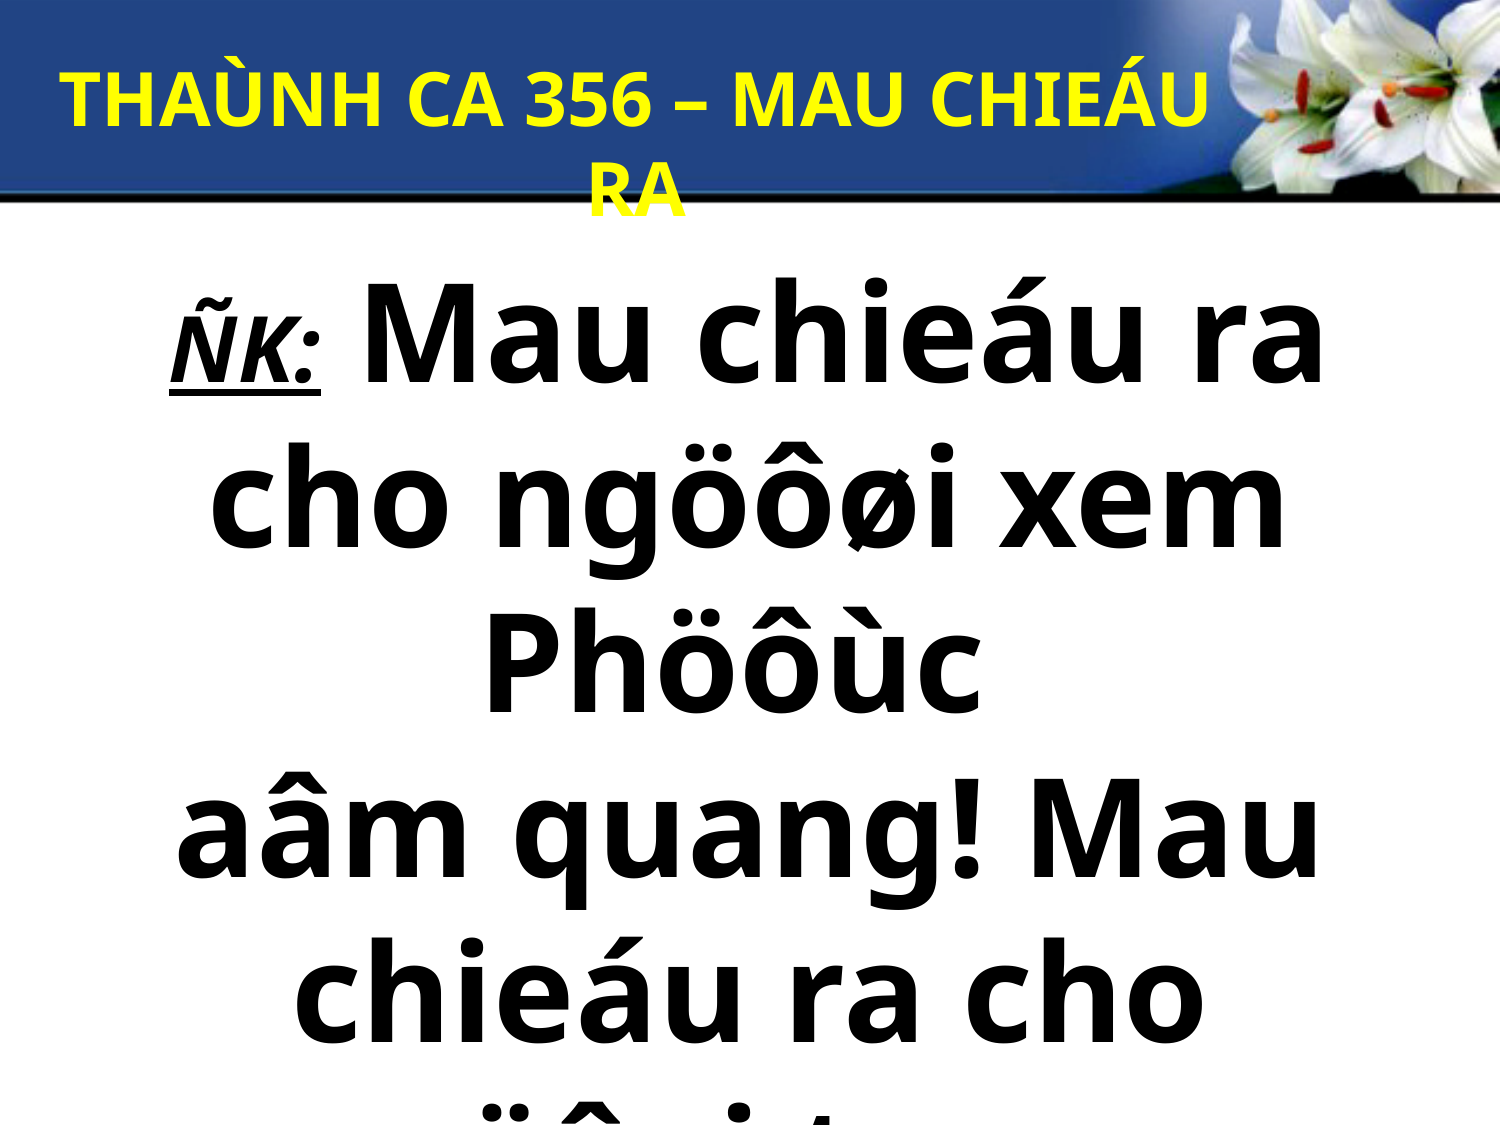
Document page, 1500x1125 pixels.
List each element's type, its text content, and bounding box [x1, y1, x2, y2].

text_box ÑK: Mau chieáu ra cho ngöôøi xem Phöôùc aâm quang! Mau chieáu ra cho ngöôøi trong toái meâ man! [50, 237, 1450, 1125]
text_box THAÙNH CA 356 – MAU CHIEÁU RA [21, 43, 1250, 239]
picture [0, 0, 1500, 1125]
